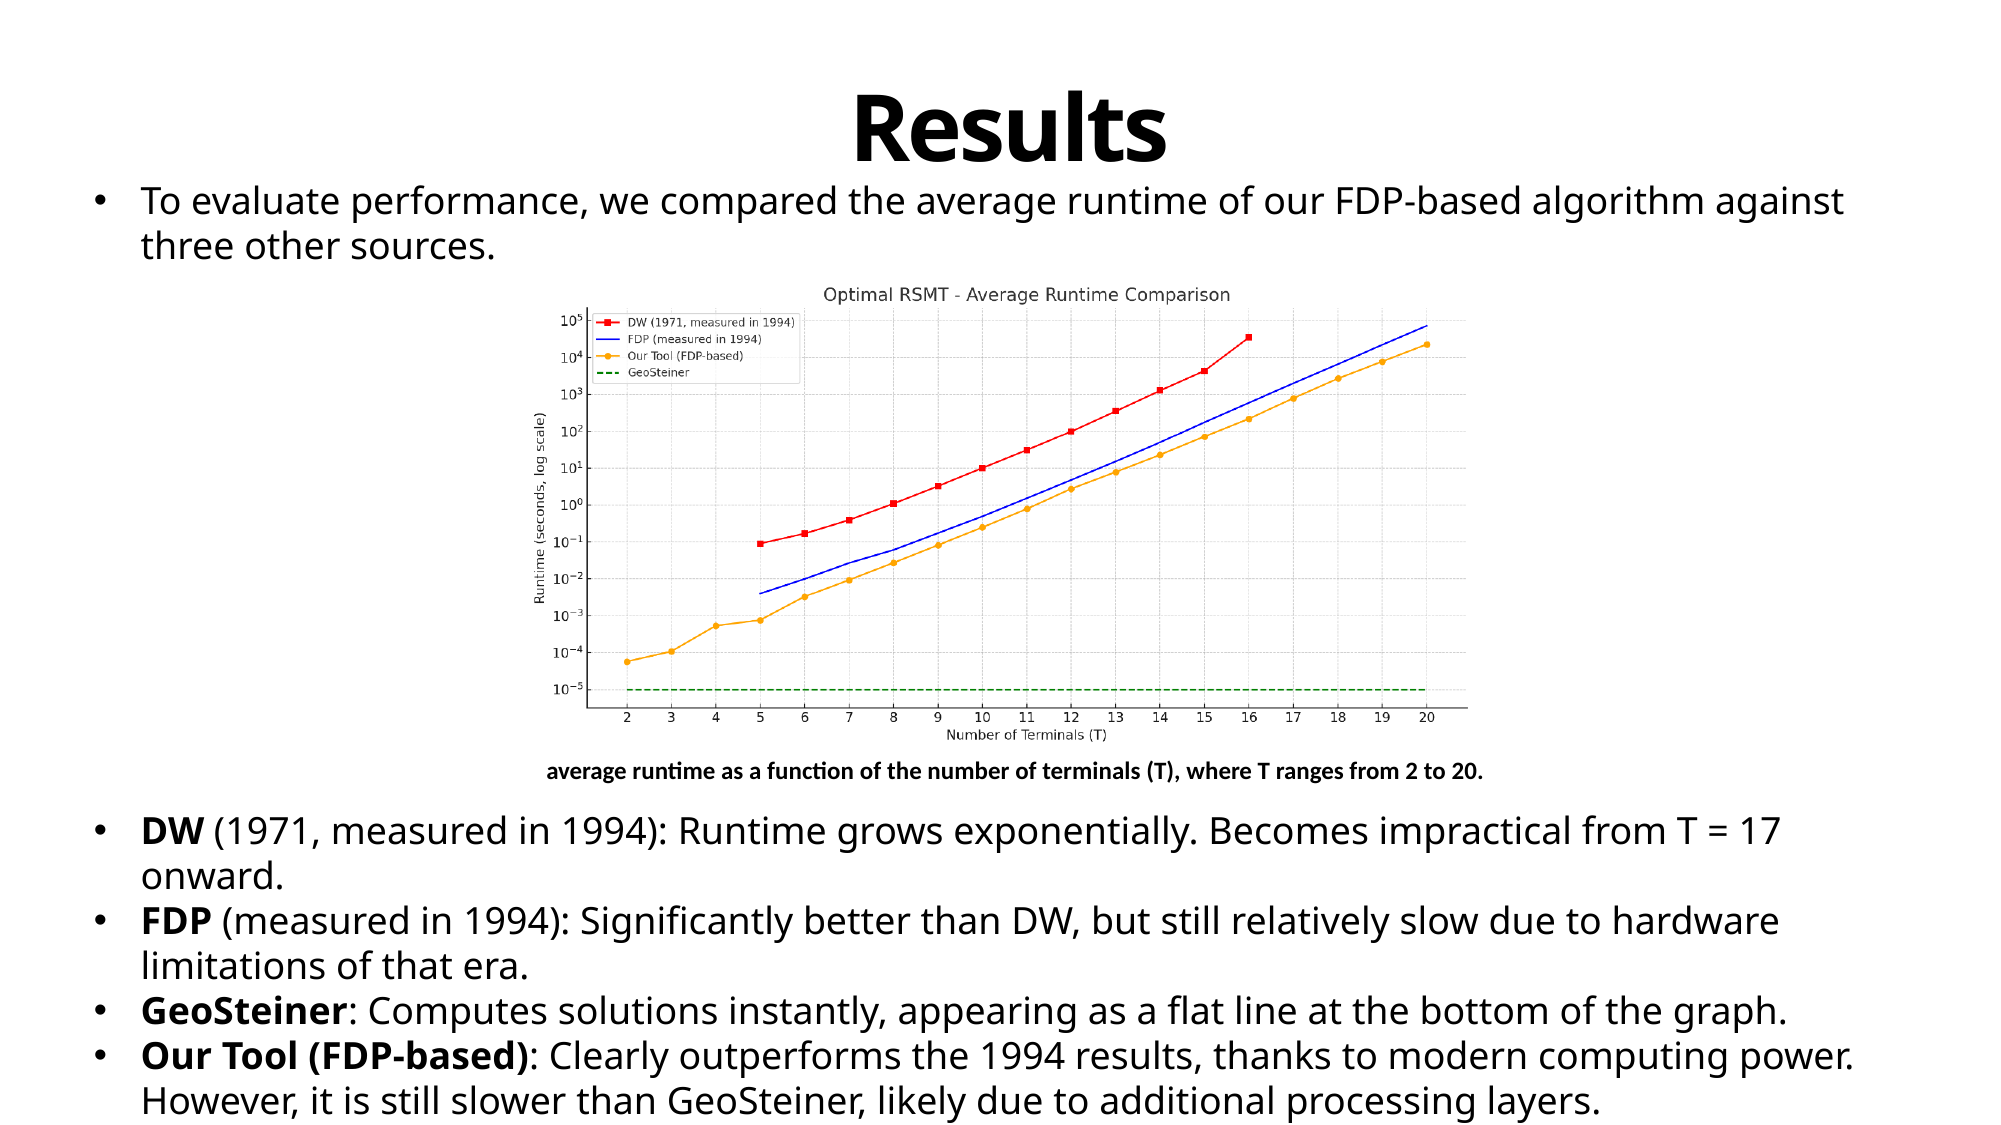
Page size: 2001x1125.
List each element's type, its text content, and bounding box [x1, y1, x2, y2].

text_box Results [632, 64, 1387, 175]
text_box average runtime as a function of the number of terminals (T), where T ranges from 2 to 20. [546, 754, 1766, 794]
text_box To evaluate performance, we compared the average runtime of our FDP-based algorithm against three other sources. DW (1971, measured in 1994): Runtime grows exponentially. Becomes impractical from T = 17 onward. FDP (measured in 1994): Significantly better than DW, but still relatively slow due to hardware limitations of that era. GeoSteiner: Computes solutions instantly, appearing as a flat line at the bottom of the graph. Our Tool (FDP-based): Clearly outperforms the 1994 results, thanks to modern computing power. However, it is still slower than GeoSteiner, likely due to additional processing layers. [93, 177, 1907, 1123]
picture [526, 279, 1474, 750]
